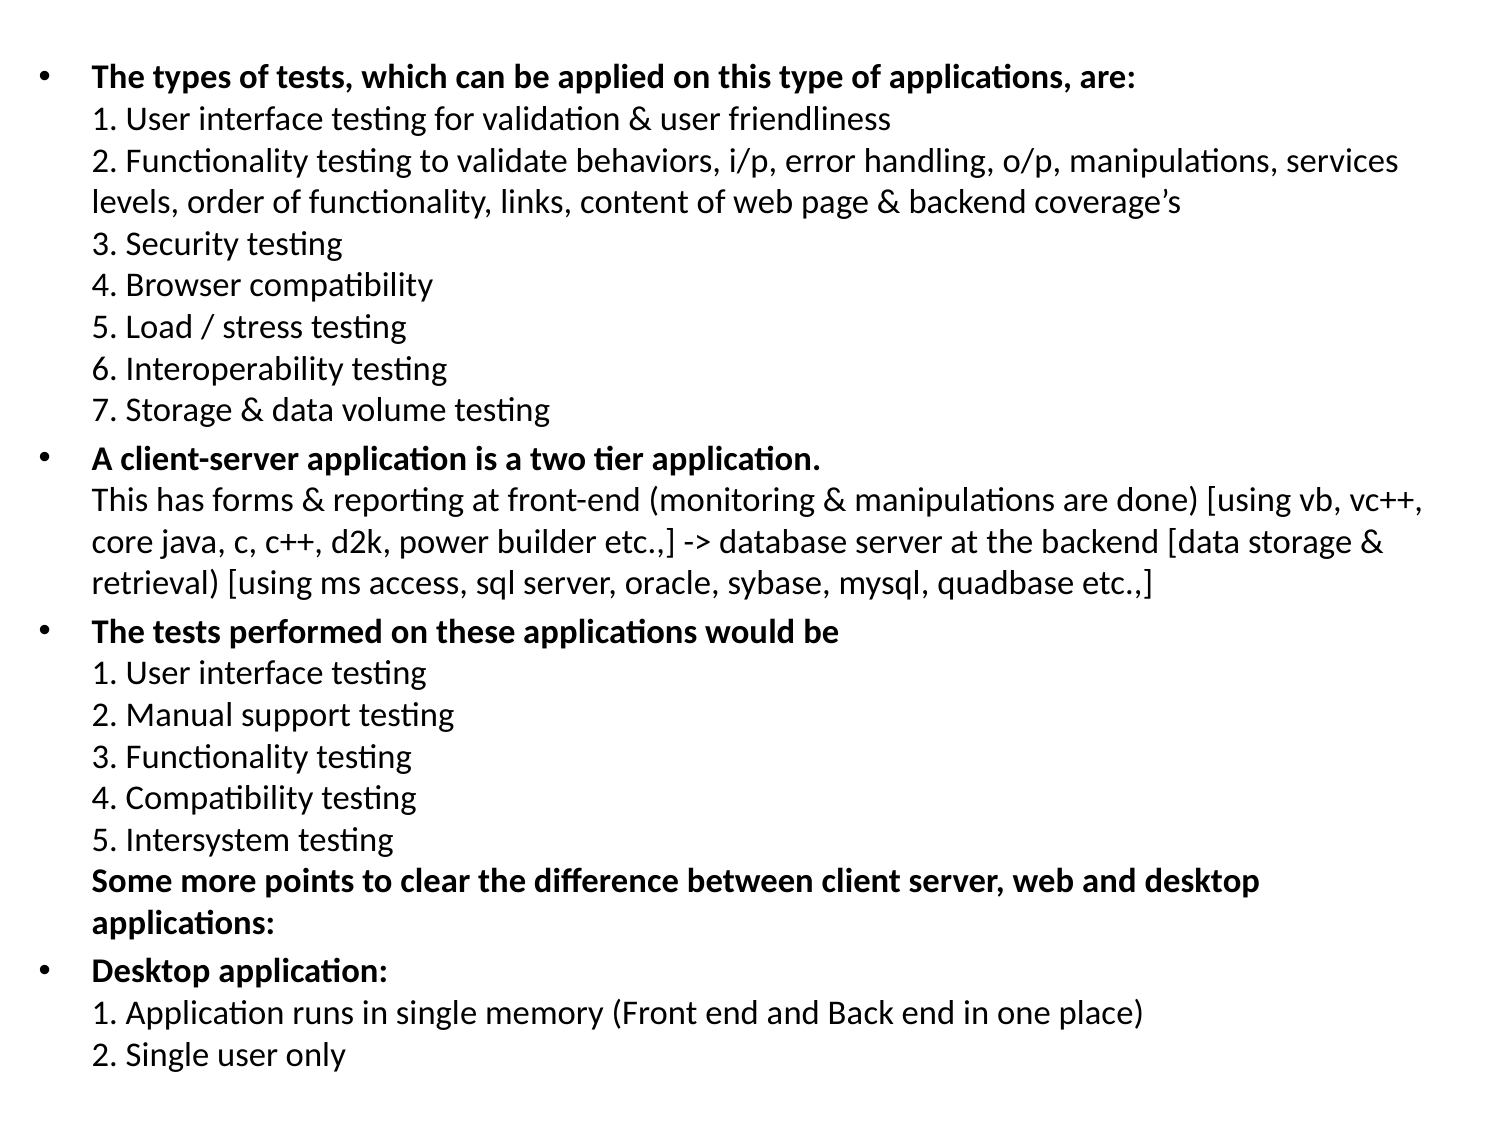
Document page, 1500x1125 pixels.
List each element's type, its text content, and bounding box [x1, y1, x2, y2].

list The types of tests, which can be applied on this type of applications, are: 1. User interface testing for validation & user friendliness 2. Functionality testing to validate behaviors, i/p, error handling, o/p, manipulations, services levels, order of functionality, links, content of web page & backend coverage’s 3. Security testing 4. Browser compatibility 5. Load / stress testing 6. Interoperability testing 7. Storage & data volume testing A client-server application is a two tier application. This has forms & reporting at front-end (monitoring & manipulations are done) [using vb, vc++, core java, c, c++, d2k, power builder etc.,] -> database server at the backend [data storage & retrieval) [using ms access, sql server, oracle, sybase, mysql, quadbase etc.,] The tests performed on these applications would be 1. User interface testing 2. Manual support testing 3. Functionality testing 4. Compatibility testing 5. Intersystem testing Some more points to clear the difference between client server, web and desktop applications: Desktop application: 1. Application runs in single memory (Front end and Back end in one place) 2. Single user only [23, 46, 1465, 1090]
